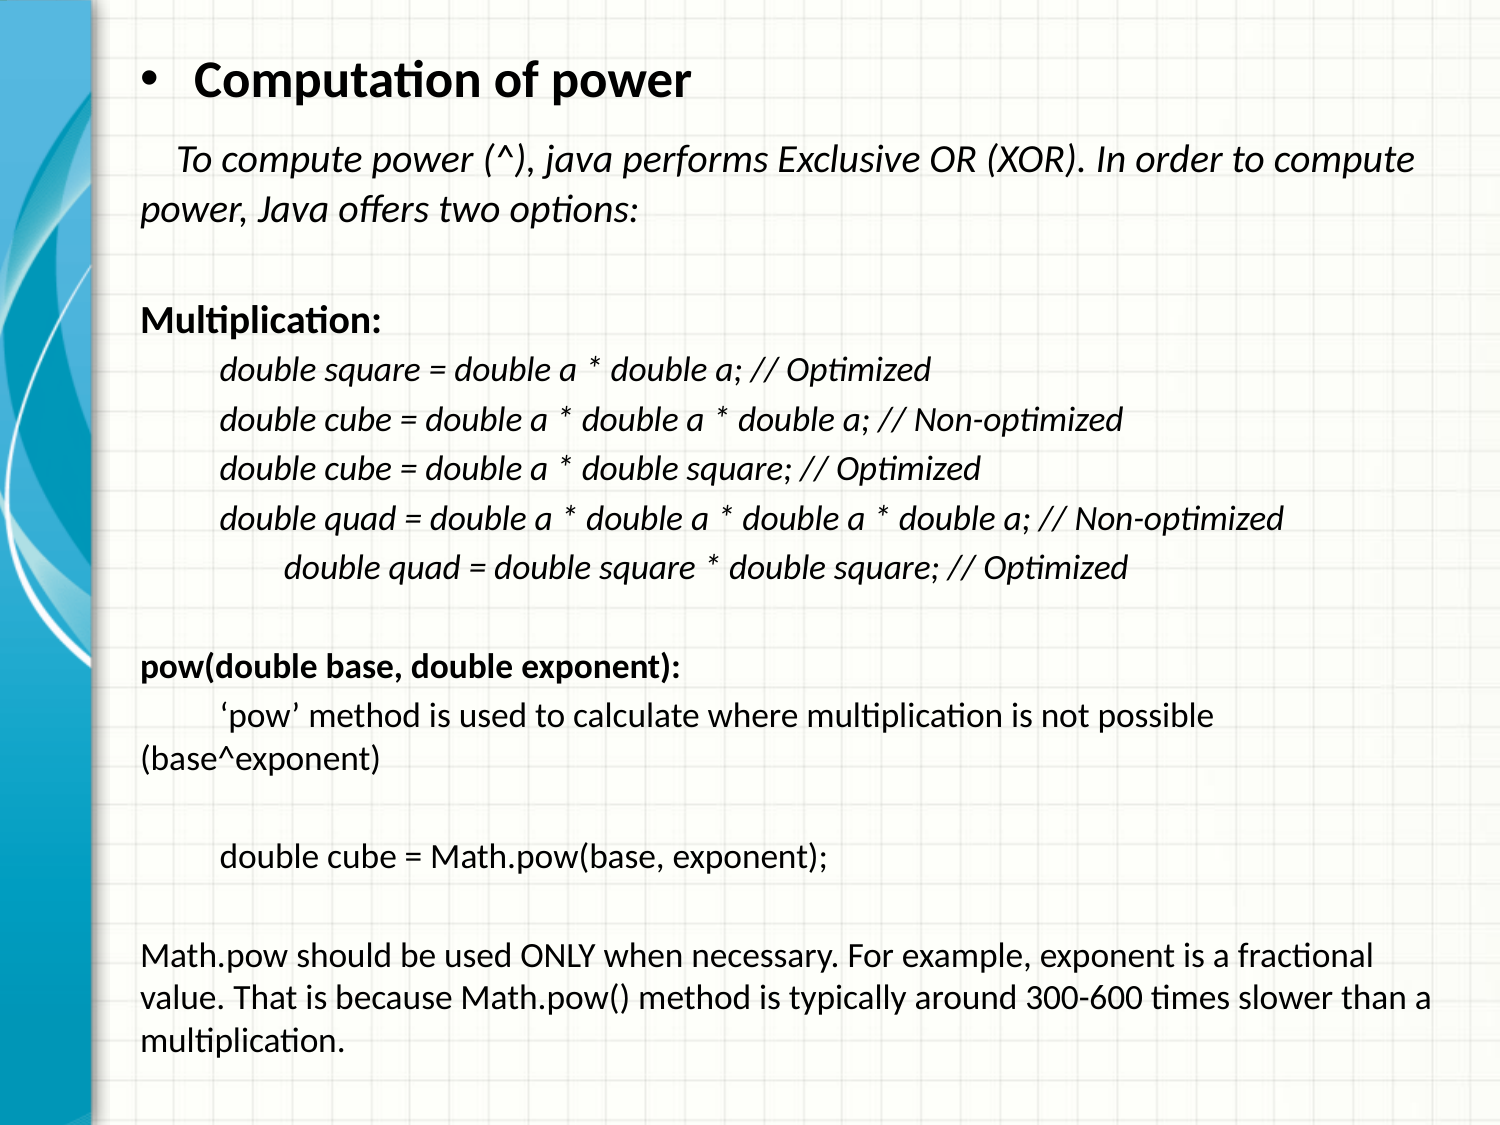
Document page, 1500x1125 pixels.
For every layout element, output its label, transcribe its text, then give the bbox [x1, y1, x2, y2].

list Computation of power To compute power (^), java performs Exclusive OR (XOR). In order to compute power, Java offers two options: Multiplication: double square = double a * double a; // Optimized double cube = double a * double a * double a; // Non-optimized double cube = double a * double square; // Optimized double quad = double a * double a * double a * double a; // Non-optimized double quad = double square * double square; // Optimized pow(double base, double exponent): ‘pow’ method is used to calculate where multiplication is not possible (base^exponent) double cube = Math.pow(base, exponent); Math.pow should be used ONLY when necessary. For example, exponent is a fractional value. That is because Math.pow() method is typically around 300-600 times slower than a multiplication. [125, 37, 1450, 1075]
picture [0, 0, 1500, 1125]
